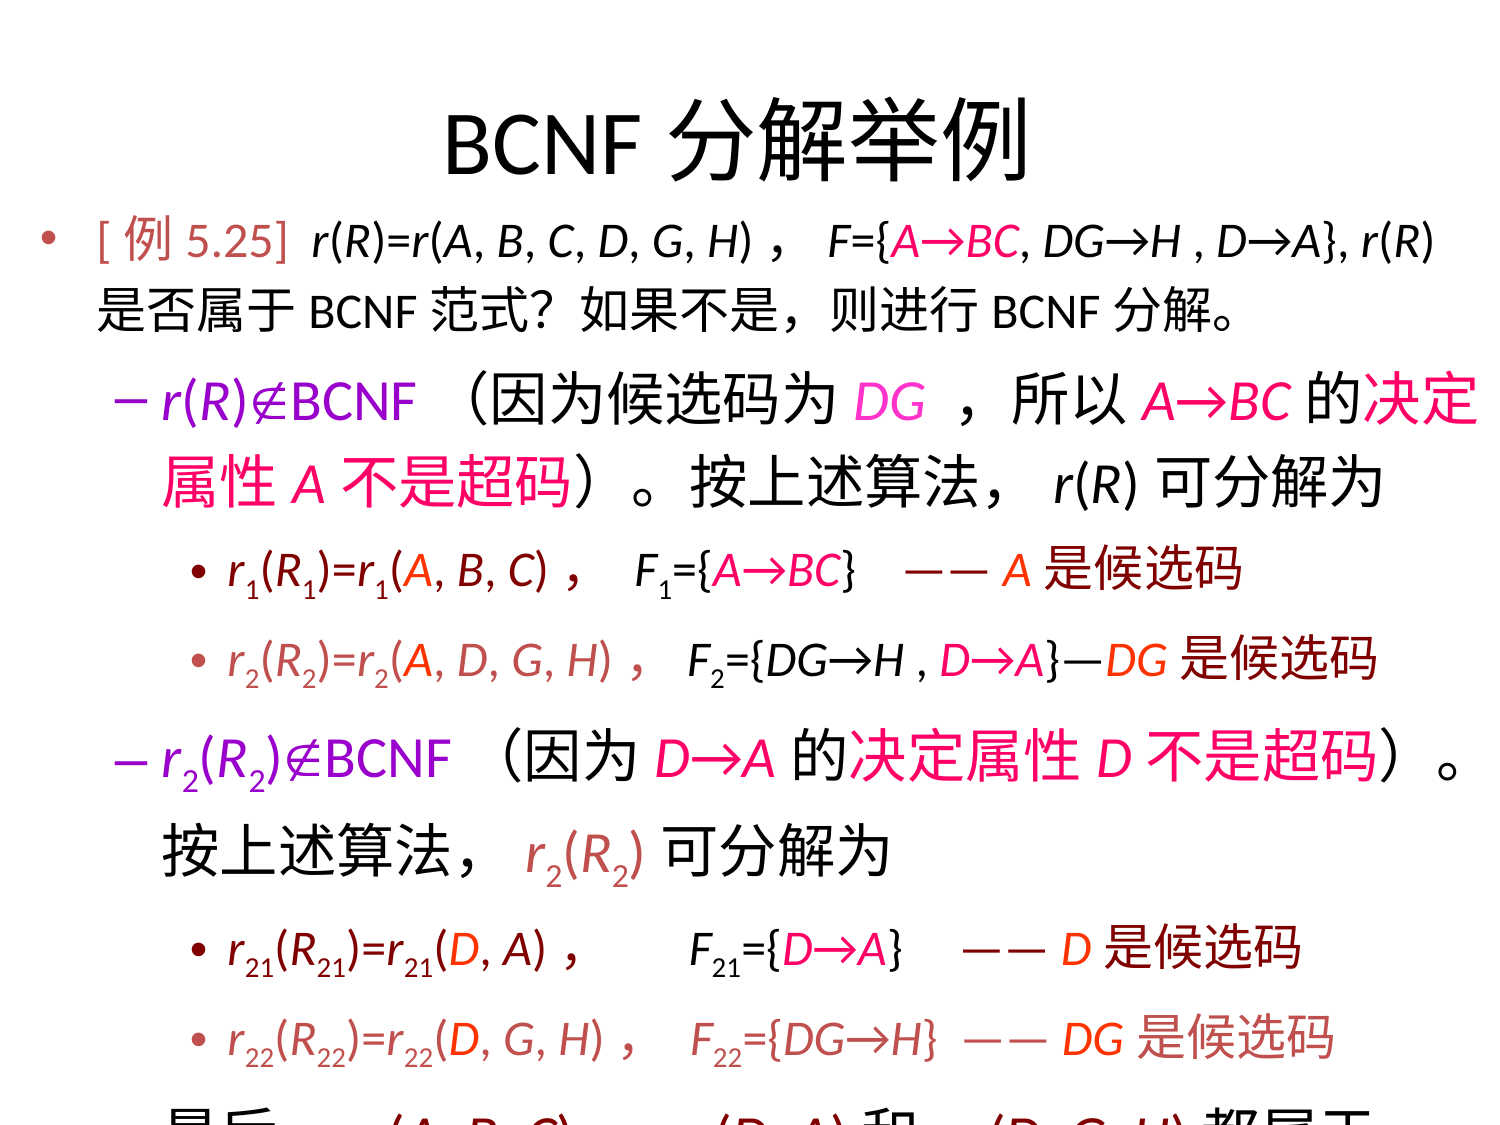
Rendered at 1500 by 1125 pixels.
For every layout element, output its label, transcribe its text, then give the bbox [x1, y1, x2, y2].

list [例5.25] r(R)=r(A, B, C, D, G, H)，F={A→BC, DG→H , D→A}, r(R)是否属于BCNF范式？如果不是，则进行BCNF分解。 r(R)BCNF（因为候选码为DG ，所以A→BC的决定属性A不是超码）。按上述算法，r(R)可分解为 r1(R1)=r1(A, B, C)， F1={A→BC} —— A是候选码 r2(R2)=r2(A, D, G, H)，F2={DG→H , D→A}—DG是候选码 r2(R2)BCNF（因为D→A的决定属性D不是超码）。按上述算法，r2(R2)可分解为 r21(R21)=r21(D, A)， F21={D→A} —— D是候选码 r22(R22)=r22(D, G, H)， F22={DG→H} —— DG是候选码 最后，r1(A, B, C)、r21(D, A)和r22(D, G, H)都属于BCNF。 [24, 187, 1500, 1075]
title BCNF分解举例 [99, 87, 1375, 187]
